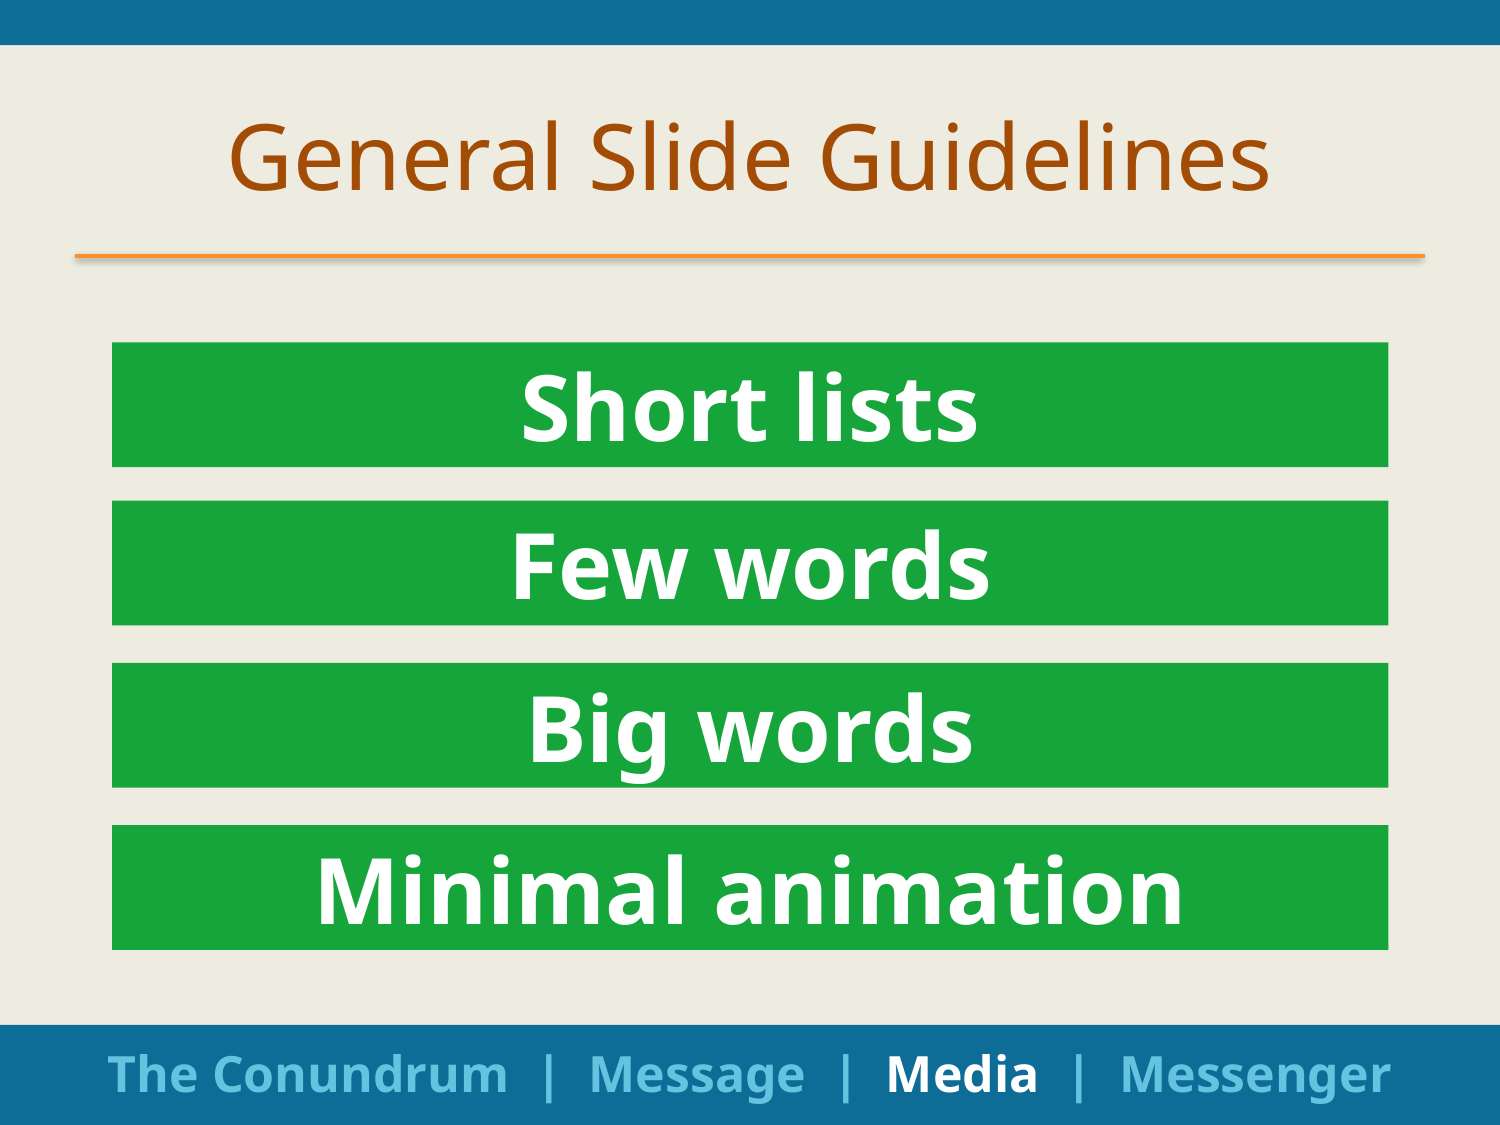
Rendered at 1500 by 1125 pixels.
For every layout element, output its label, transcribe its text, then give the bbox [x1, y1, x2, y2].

text_box The Conundrum | Message | Media | Messenger [74, 1035, 1425, 1110]
title General Slide Guidelines [75, 75, 1425, 233]
text_box Big words [112, 662, 1389, 788]
text_box Few words [112, 500, 1389, 626]
text_box Minimal animation [112, 825, 1389, 950]
text_box Short lists [112, 342, 1389, 468]
